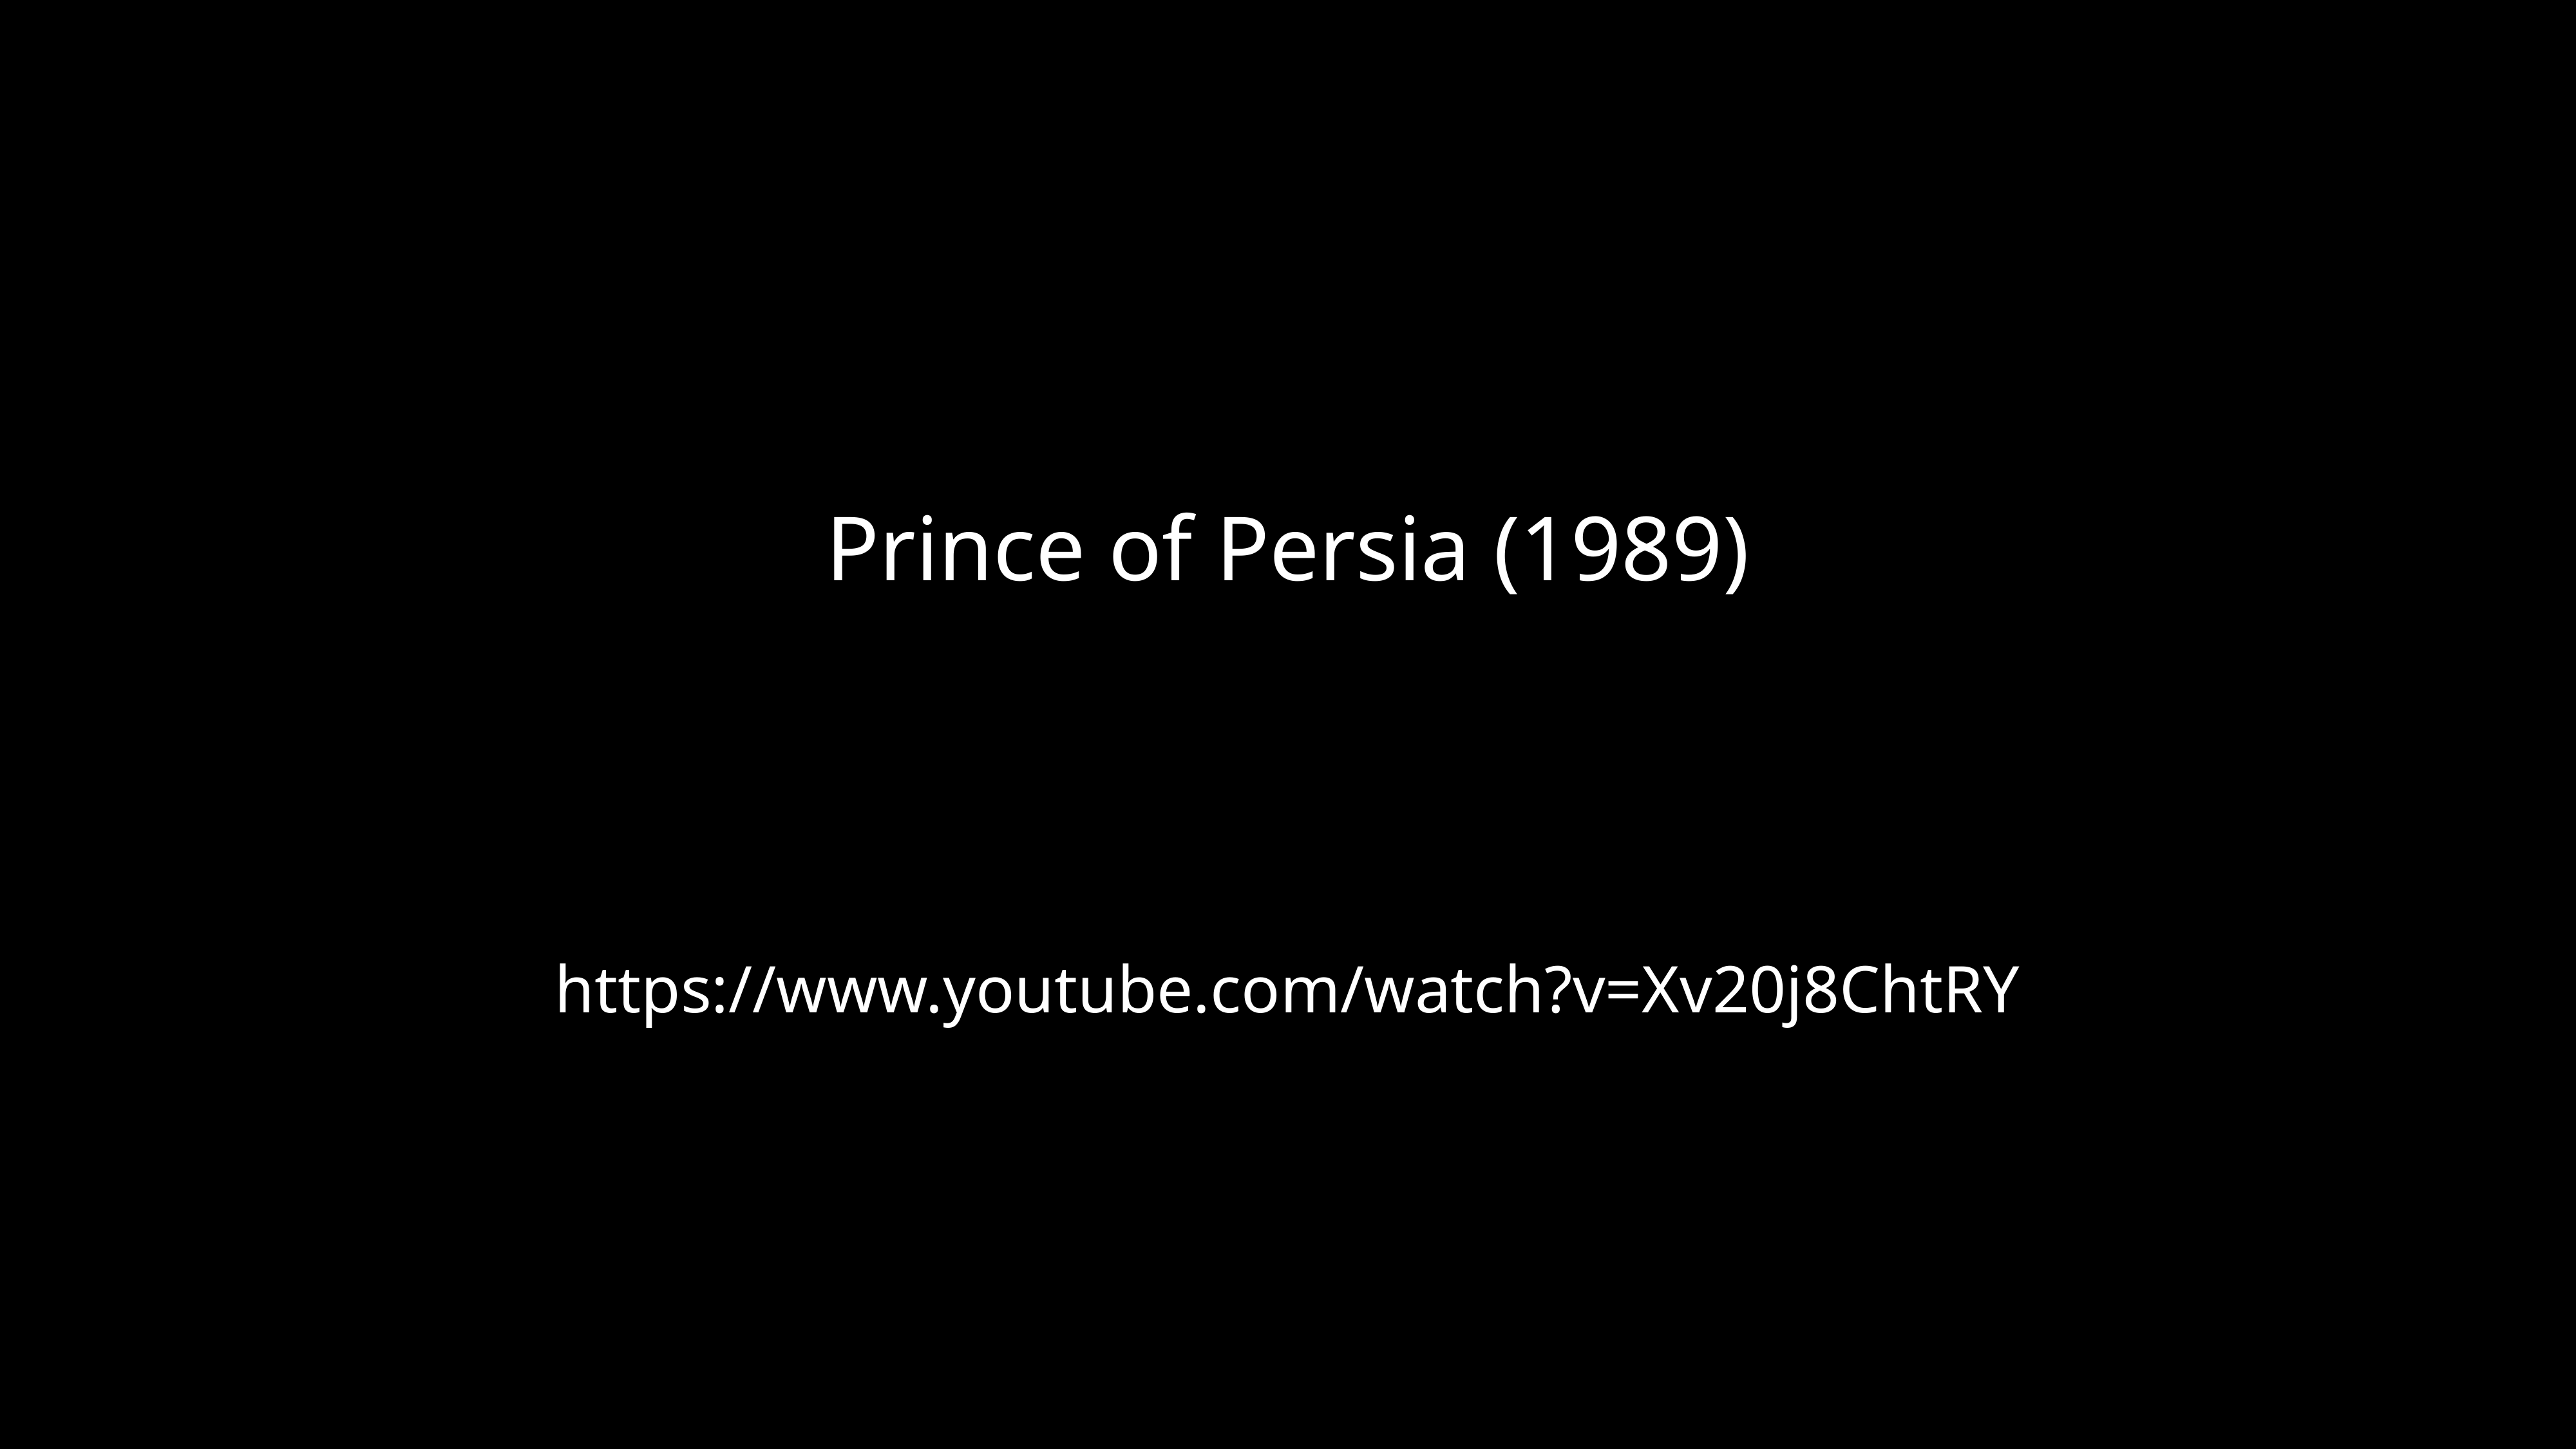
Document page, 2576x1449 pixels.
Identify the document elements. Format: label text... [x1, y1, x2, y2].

text_box https://www.youtube.com/watch?v=Xv20j8ChtRY [187, 938, 2389, 1380]
text_box Prince of Persia (1989) [187, 477, 2389, 612]
